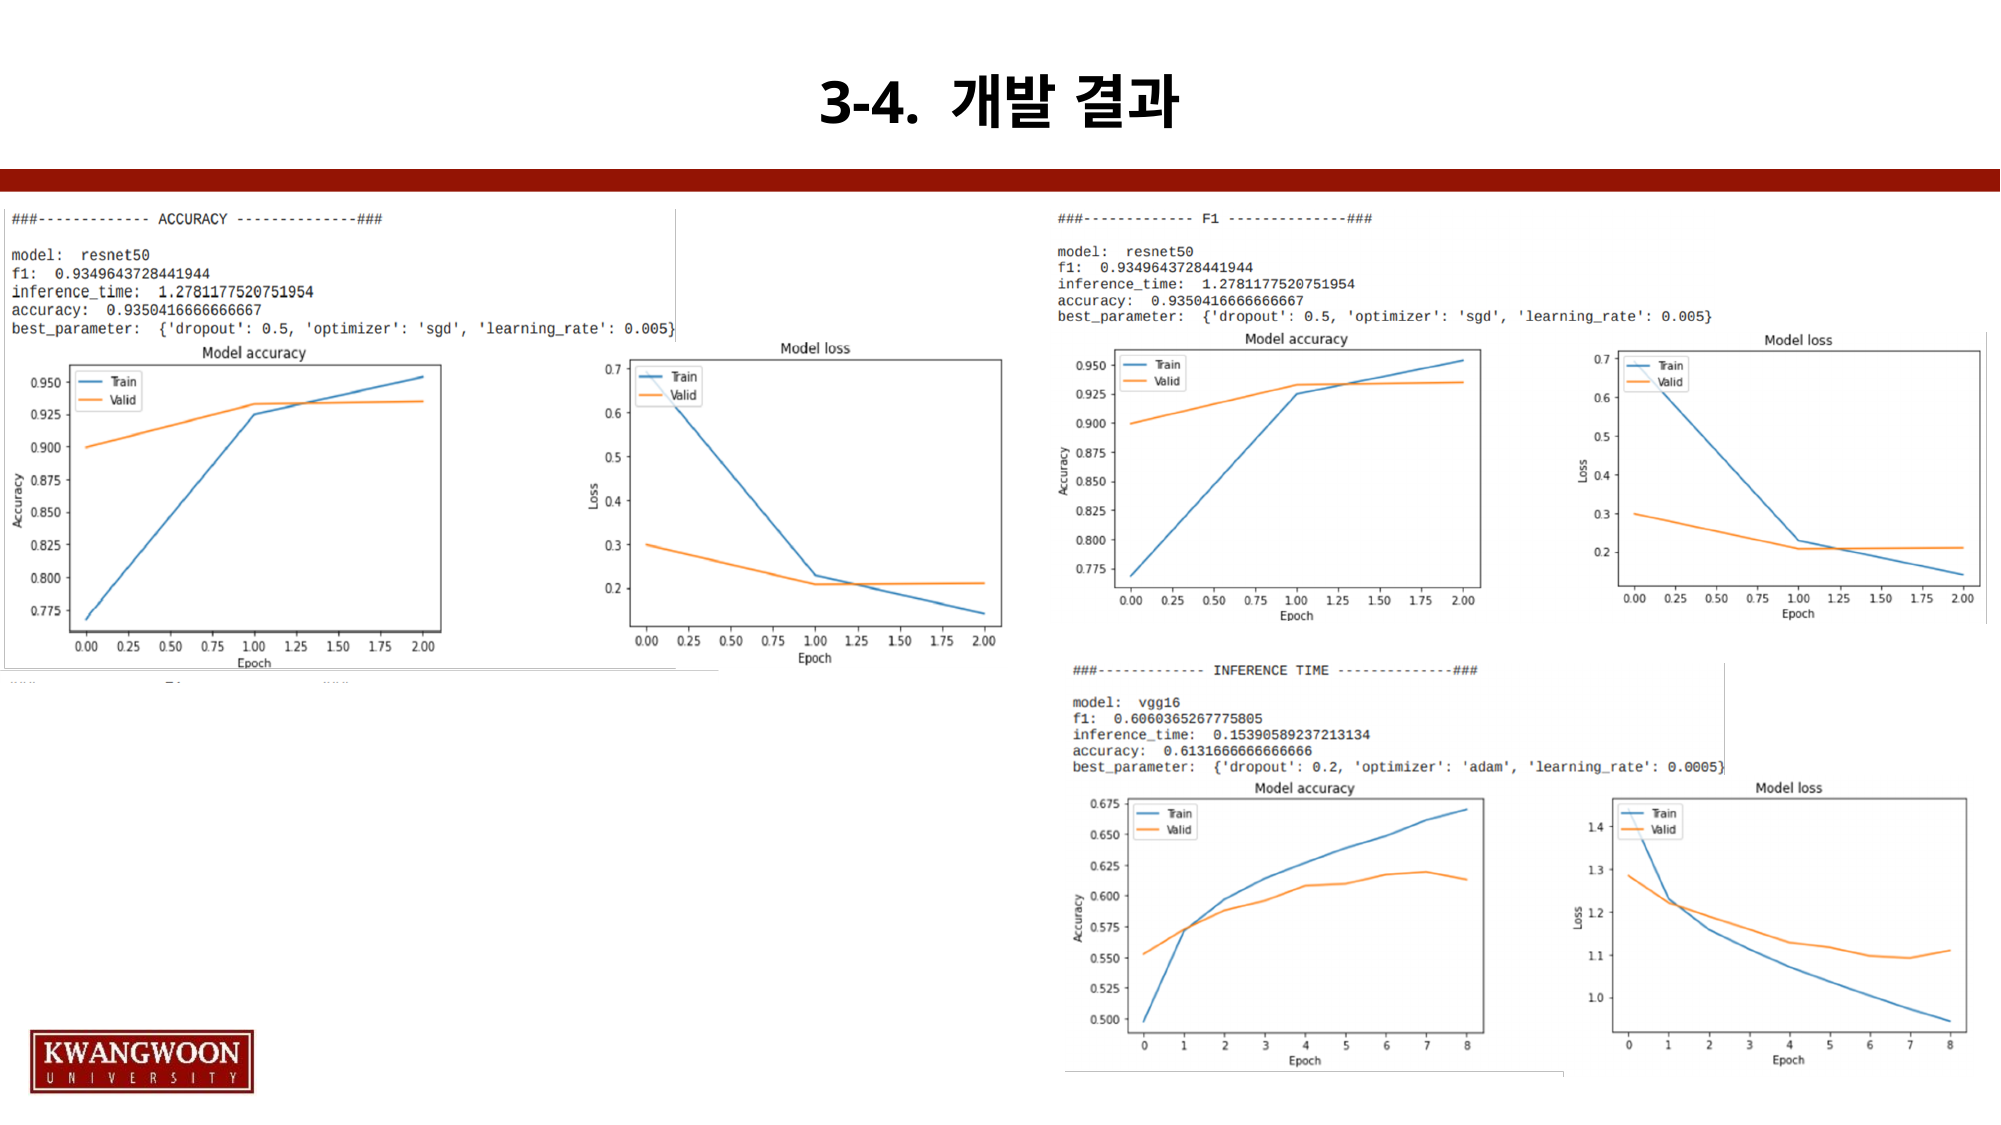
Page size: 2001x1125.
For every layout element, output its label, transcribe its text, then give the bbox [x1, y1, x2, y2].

picture [0, 209, 1019, 683]
text_box [0, 168, 137, 193]
picture [1050, 663, 1974, 1077]
text_box [1863, 168, 2000, 193]
title 3-4. 개발 결과 [137, 0, 1863, 214]
picture [20, 1019, 278, 1110]
picture [1050, 209, 1992, 624]
